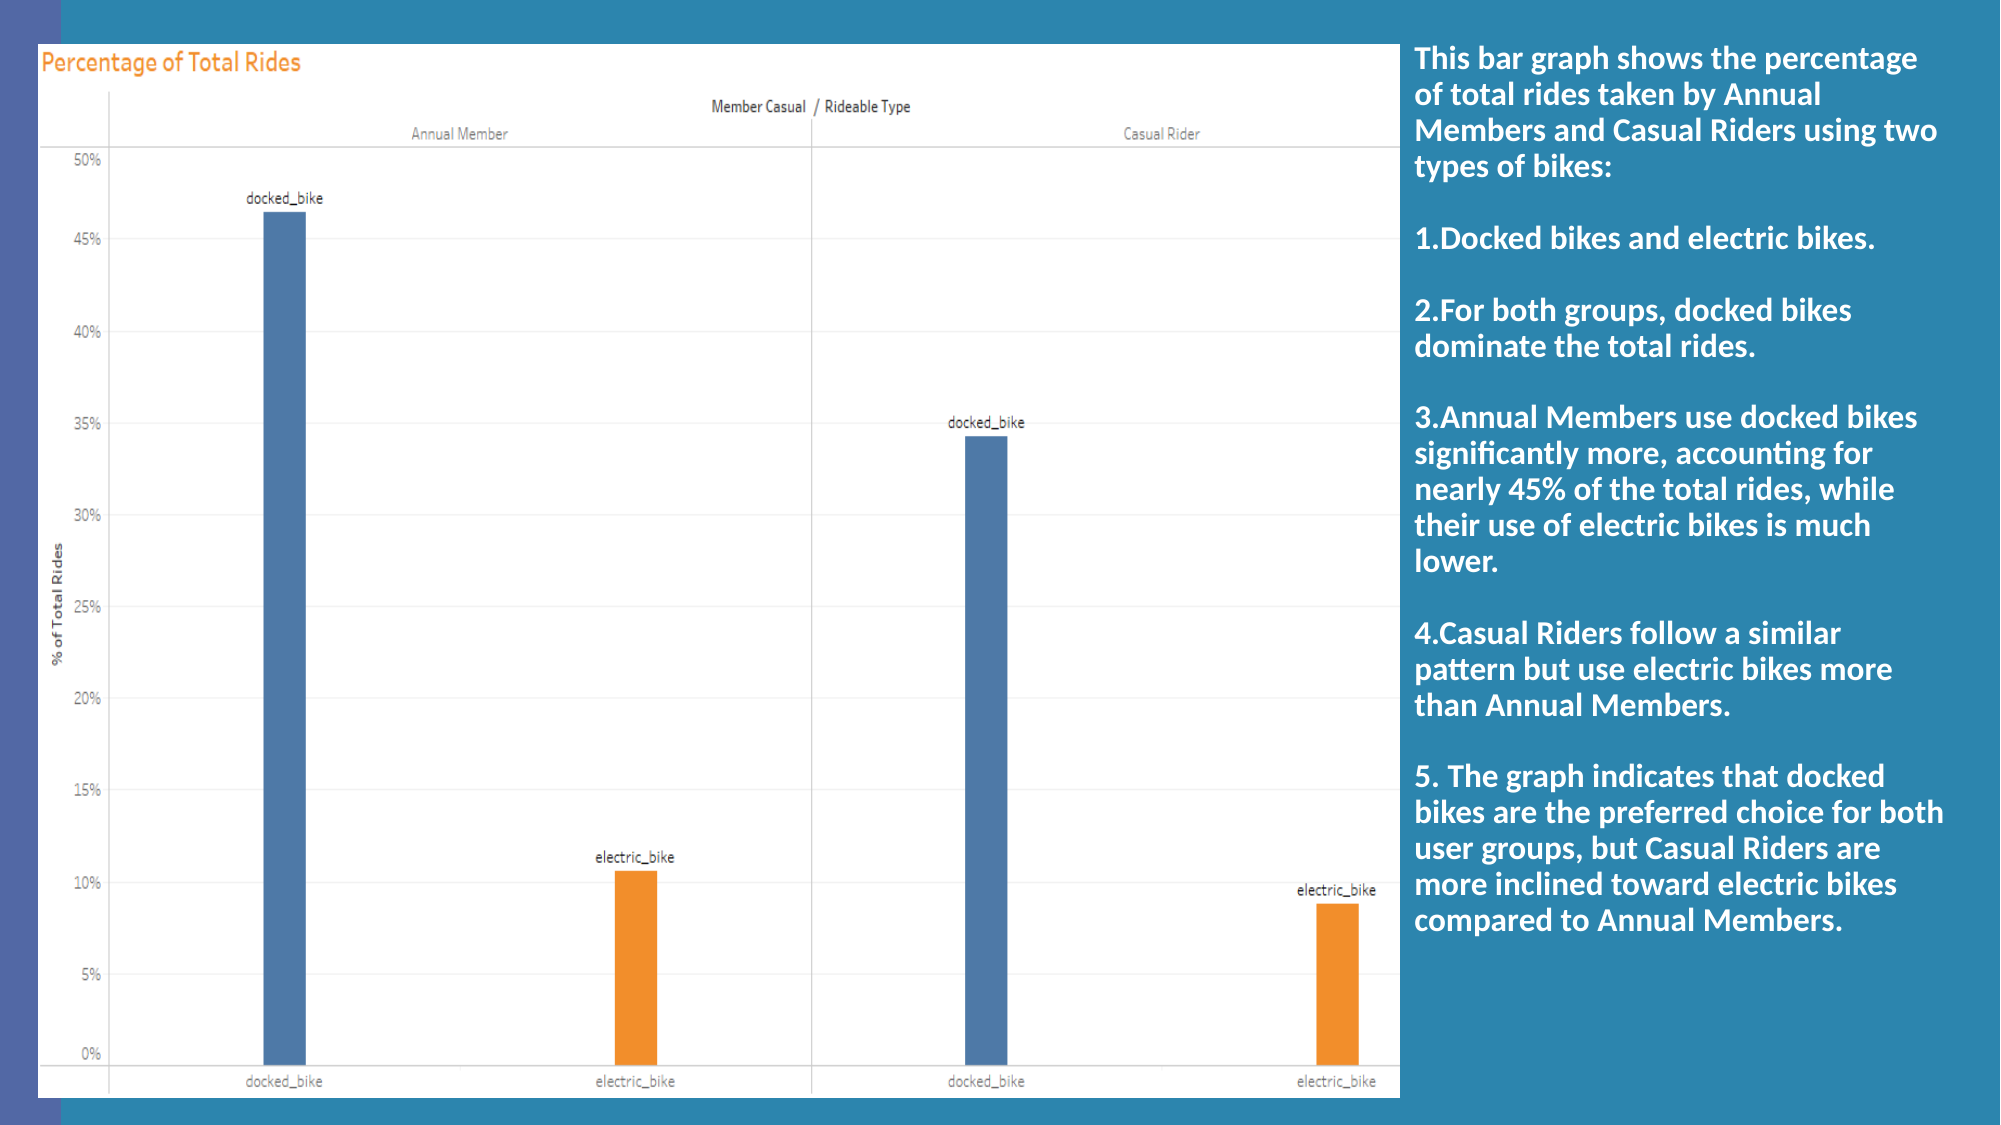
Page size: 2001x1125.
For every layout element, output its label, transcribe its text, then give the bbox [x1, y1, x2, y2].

title This bar graph shows the percentage of total rides taken by Annual Members and Casual Riders using two types of bikes: 1.Docked bikes and electric bikes. 2.For both groups, docked bikes dominate the total rides. 3.Annual Members use docked bikes significantly more, accounting for nearly 45% of the total rides, while their use of electric bikes is much lower. 4.Casual Riders follow a similar pattern but use electric bikes more than Annual Members. 5. The graph indicates that docked bikes are the preferred choice for both user groups, but Casual Riders are more inclined toward electric bikes compared to Annual Members. [1400, 688, 1966, 947]
picture [38, 44, 1400, 1098]
